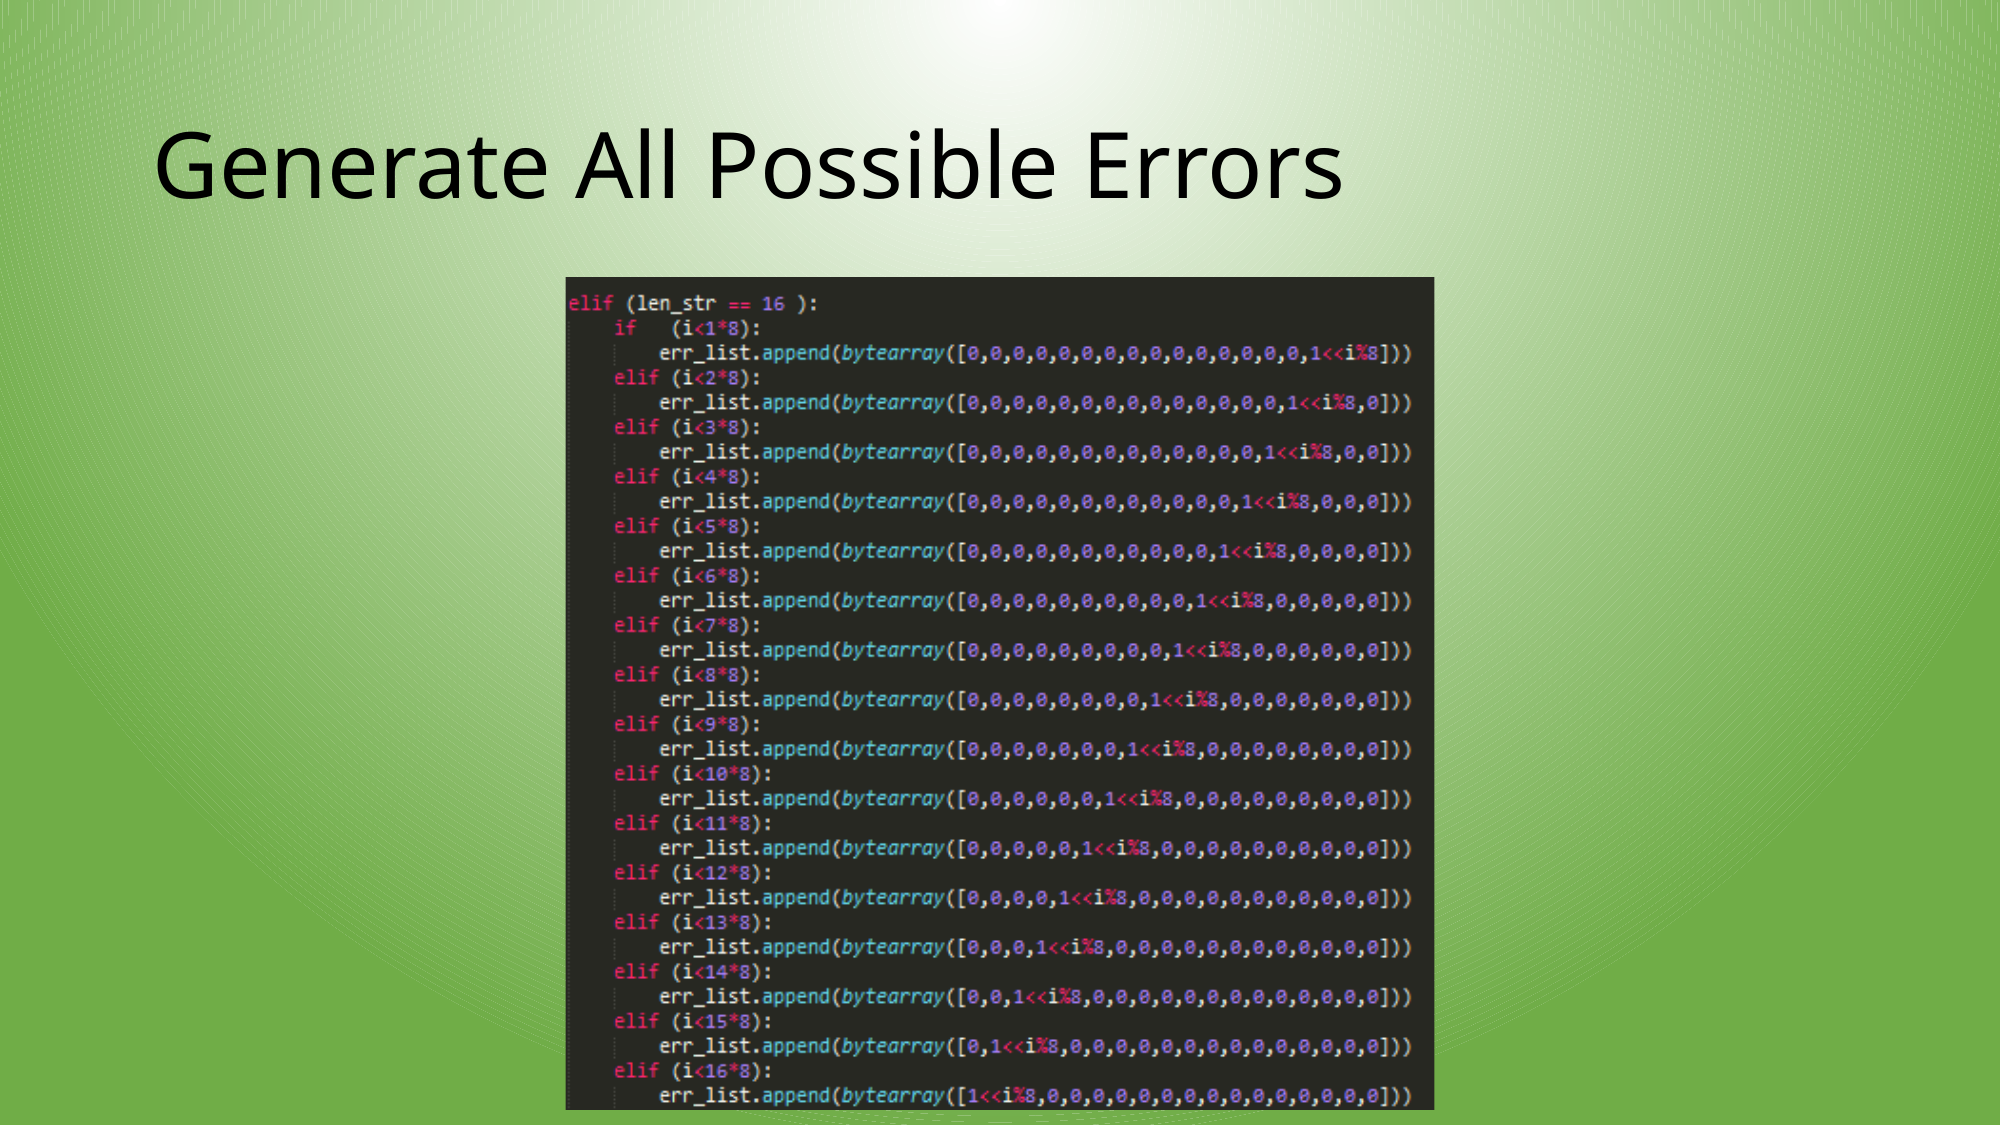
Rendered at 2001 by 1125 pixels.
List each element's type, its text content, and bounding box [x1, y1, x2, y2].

picture [565, 277, 1435, 1110]
title Generate All Possible Errors [137, 59, 1863, 278]
